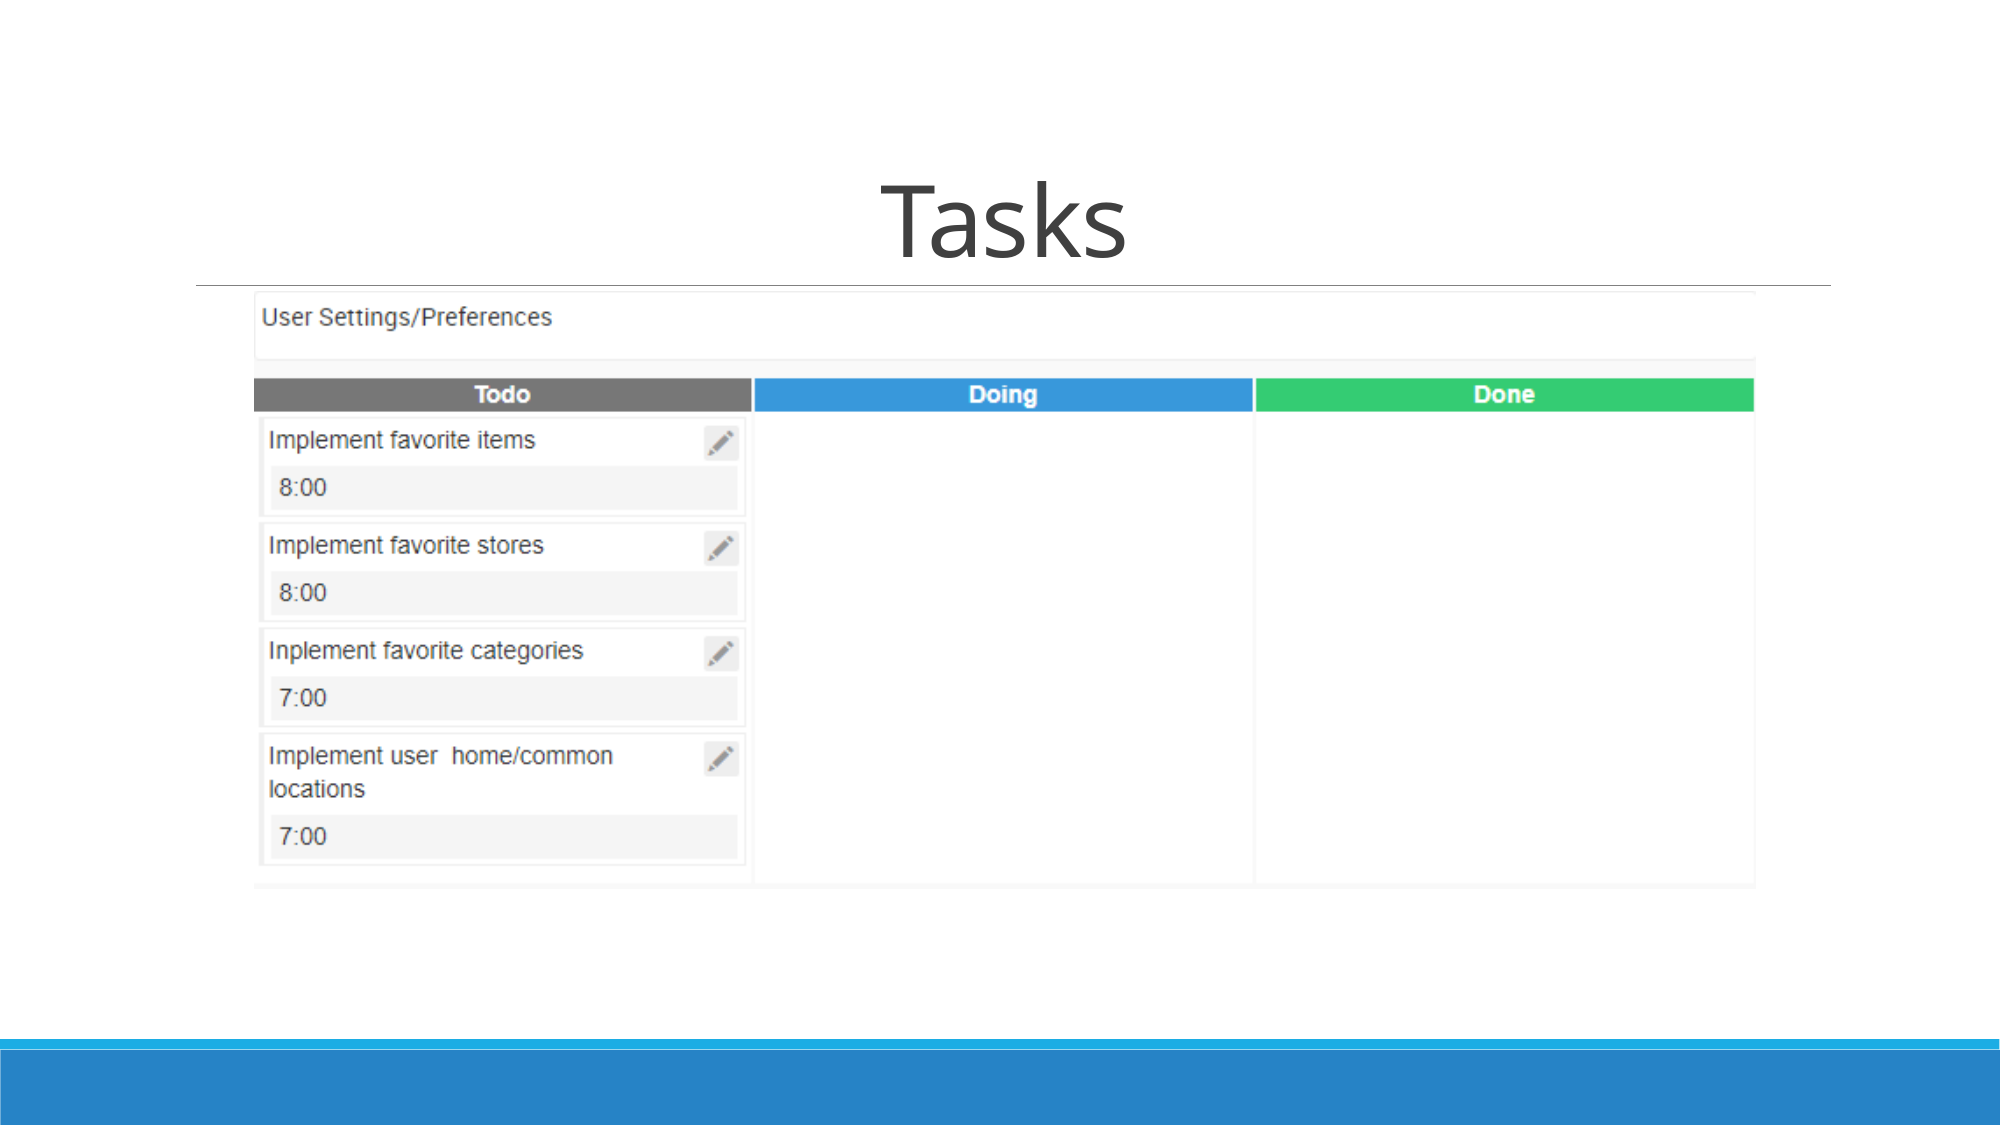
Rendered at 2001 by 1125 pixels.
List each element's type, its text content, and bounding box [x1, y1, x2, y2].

picture [253, 291, 1756, 890]
title Tasks [180, 47, 1830, 285]
